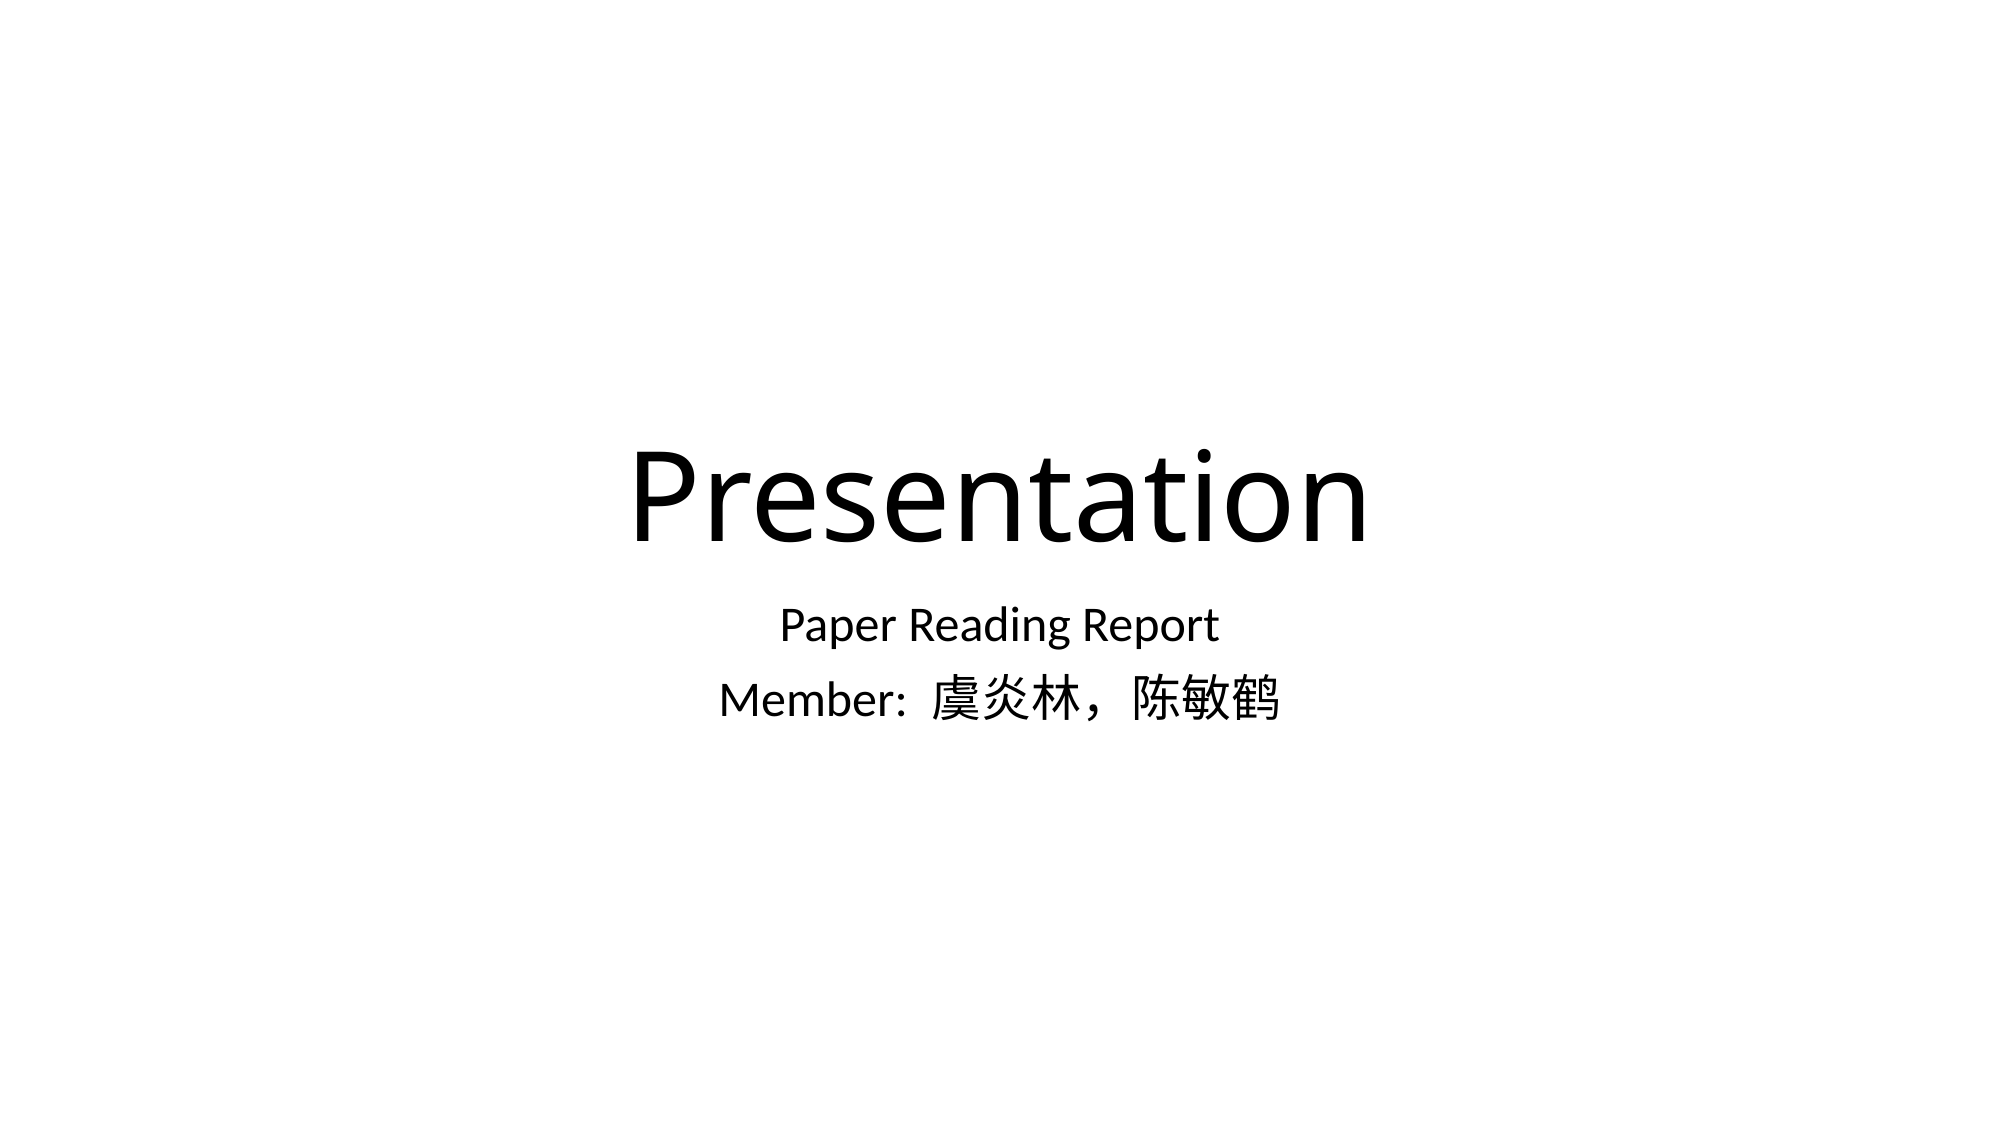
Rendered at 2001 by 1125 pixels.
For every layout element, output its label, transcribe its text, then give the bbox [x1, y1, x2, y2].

subtitle Paper Reading Report Member: 虞炎林，陈敏鹤 [249, 590, 1750, 863]
title Presentation [249, 184, 1750, 576]
